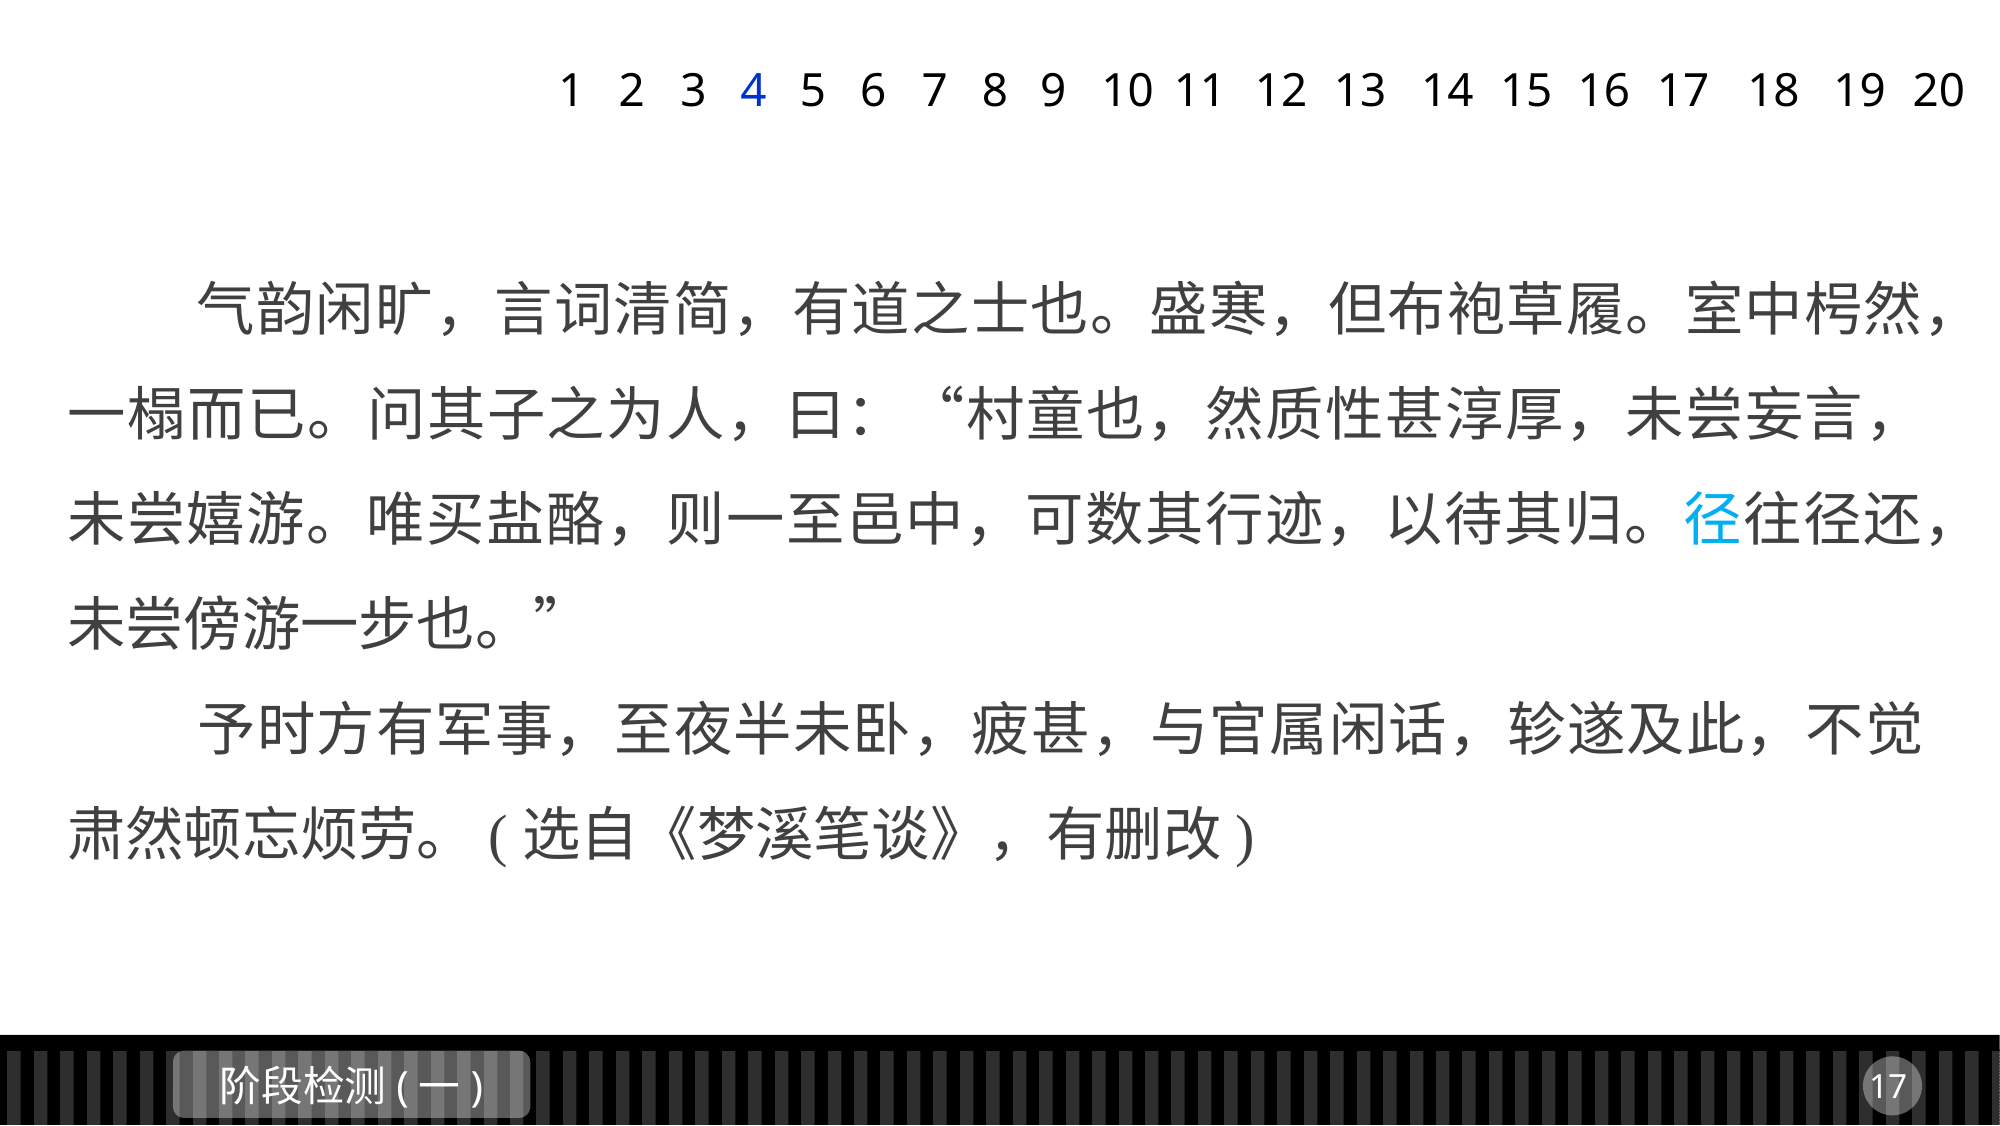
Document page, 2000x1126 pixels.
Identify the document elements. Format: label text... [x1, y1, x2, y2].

text_box 18 [1725, 54, 1811, 122]
text_box 15 [1477, 54, 1555, 122]
text_box 9 [1020, 54, 1078, 122]
text_box 8 [962, 54, 1020, 122]
text_box 16 [1555, 54, 1634, 122]
text_box 4 [721, 54, 778, 122]
text_box 13 [1311, 54, 1398, 122]
text_box 1 [539, 54, 596, 122]
text_box 14 [1398, 54, 1477, 122]
text_box 2 [599, 54, 656, 122]
text_box 20 [1890, 54, 1977, 122]
text_box 19 [1811, 54, 1890, 122]
text_box 6 [840, 54, 898, 122]
text_box 17 [1634, 54, 1721, 122]
text_box 3 [661, 54, 718, 122]
text_box 11 [1151, 54, 1232, 122]
text_box 10 [1079, 55, 1151, 122]
text_box 气韵闲旷，言词清简，有道之士也。盛寒，但布袍草履。室中枵然，一榻而已。问其子之为人，曰：“村童也，然质性甚淳厚，未尝妄言，未尝嬉游。唯买盐酪，则一至邑中，可数其行迹，以待其归。径往径还，未尝傍游一步也。” 予时方有军事，至夜半未卧，疲甚，与官属闲话，轸遂及此，不觉肃然顿忘烦劳。(选自《梦溪笔谈》，有删改) [52, 230, 1939, 875]
text_box 5 [780, 54, 838, 122]
text_box 7 [902, 54, 960, 122]
text_box 12 [1232, 54, 1311, 122]
